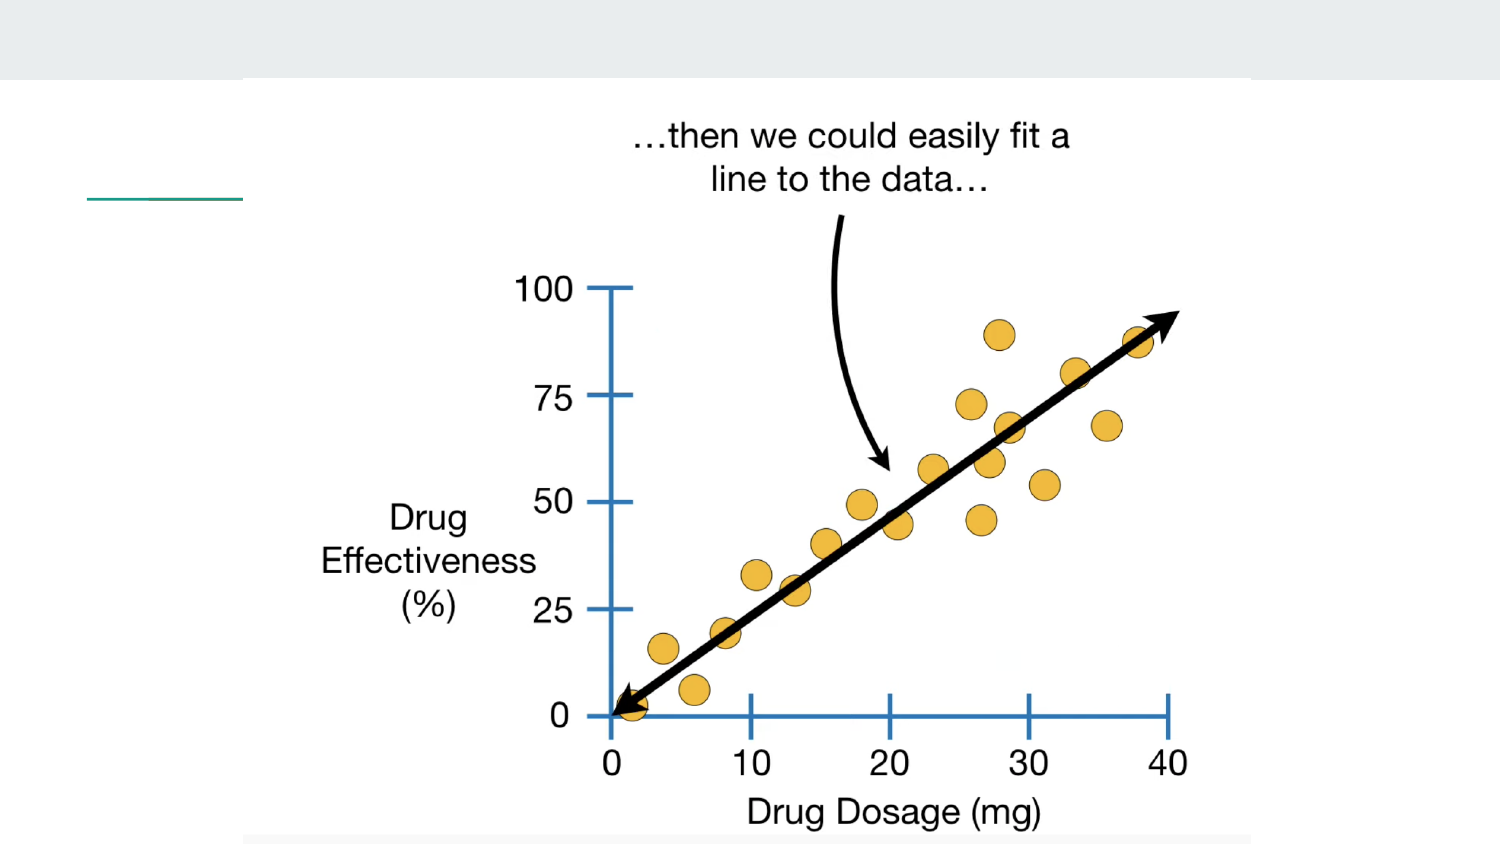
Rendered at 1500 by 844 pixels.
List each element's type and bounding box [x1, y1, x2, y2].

picture [242, 77, 1251, 844]
